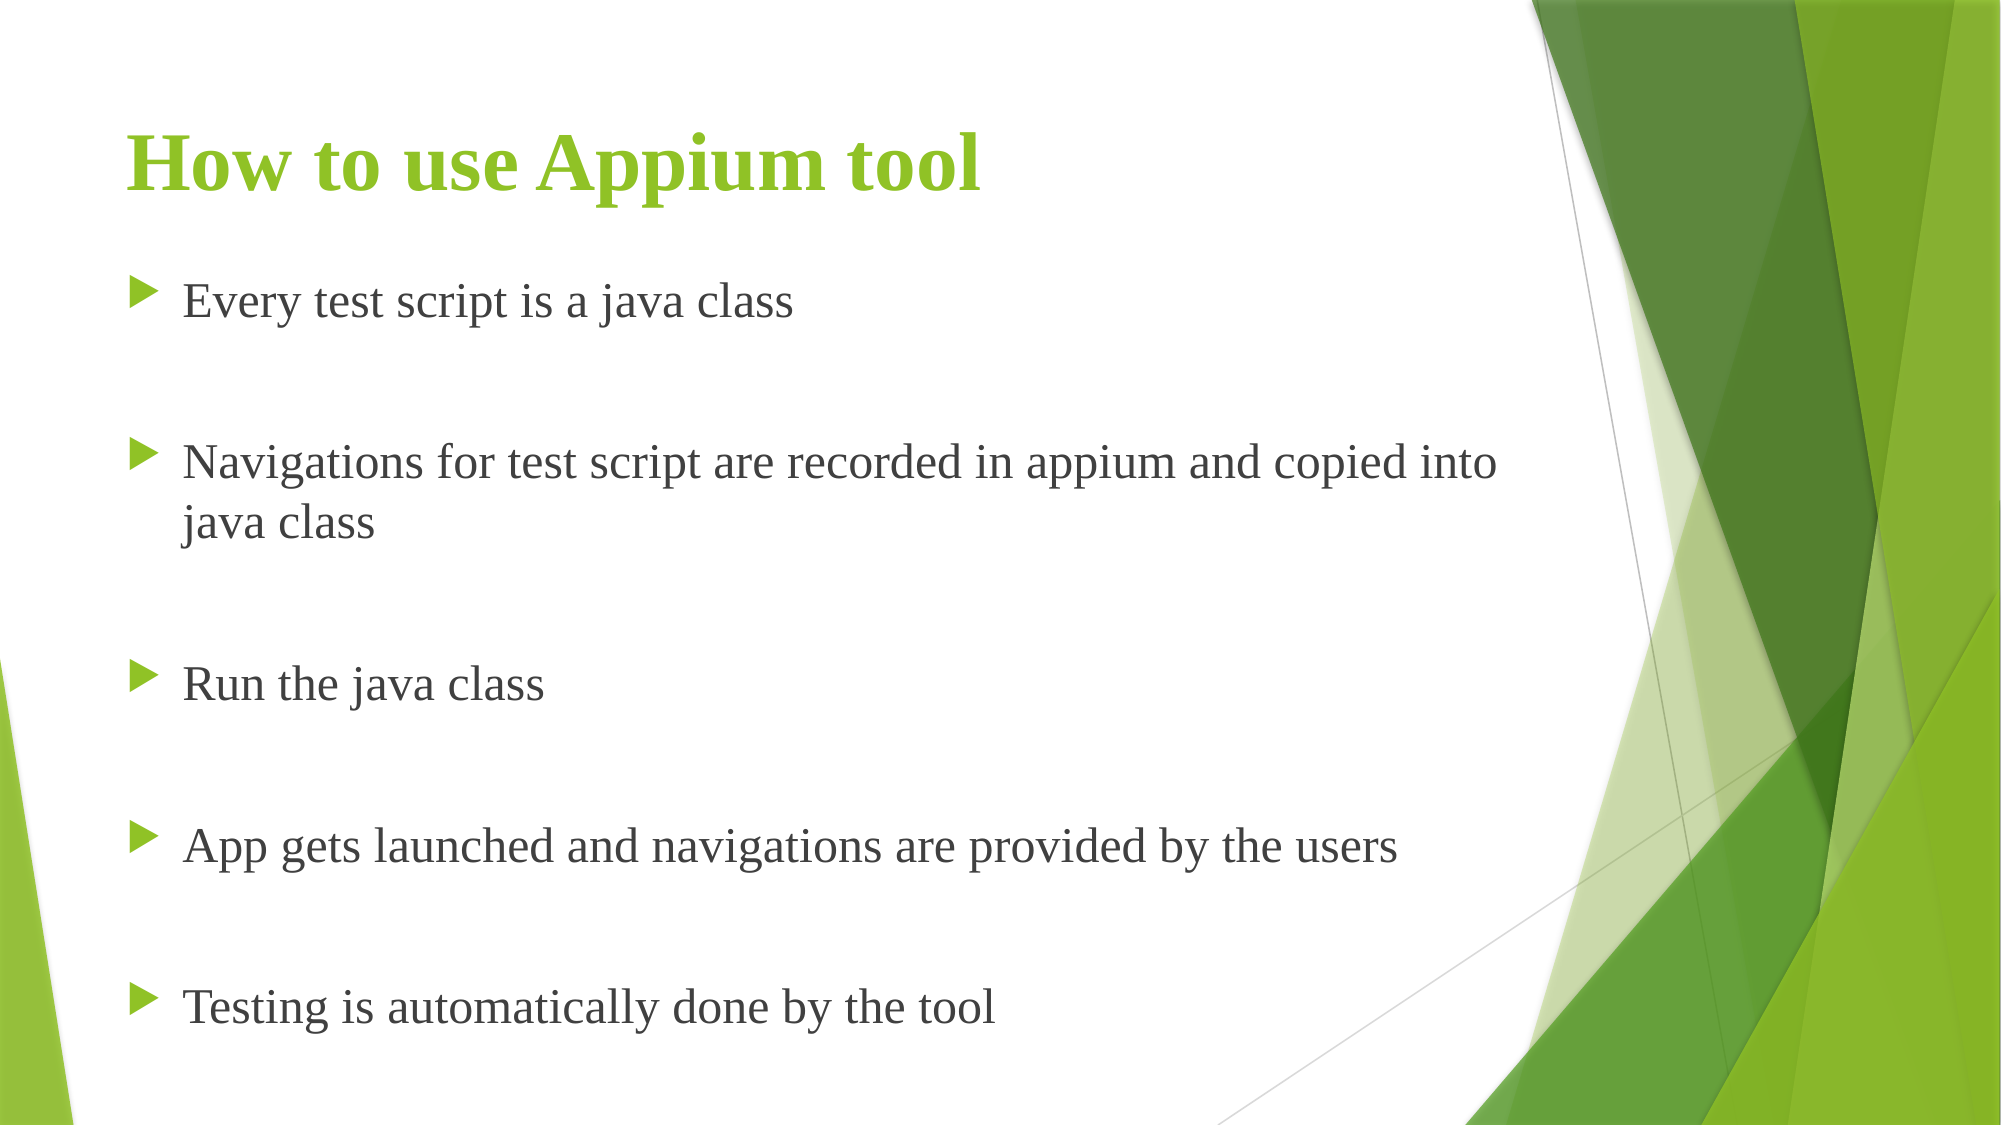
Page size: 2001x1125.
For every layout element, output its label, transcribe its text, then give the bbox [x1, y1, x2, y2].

title How to use Appium tool [111, 99, 1522, 259]
list Every test script is a java class Navigations for test script are recorded in appium and copied into java class Run the java class App gets launched and navigations are provided by the users Testing is automatically done by the tool [111, 259, 1522, 1066]
